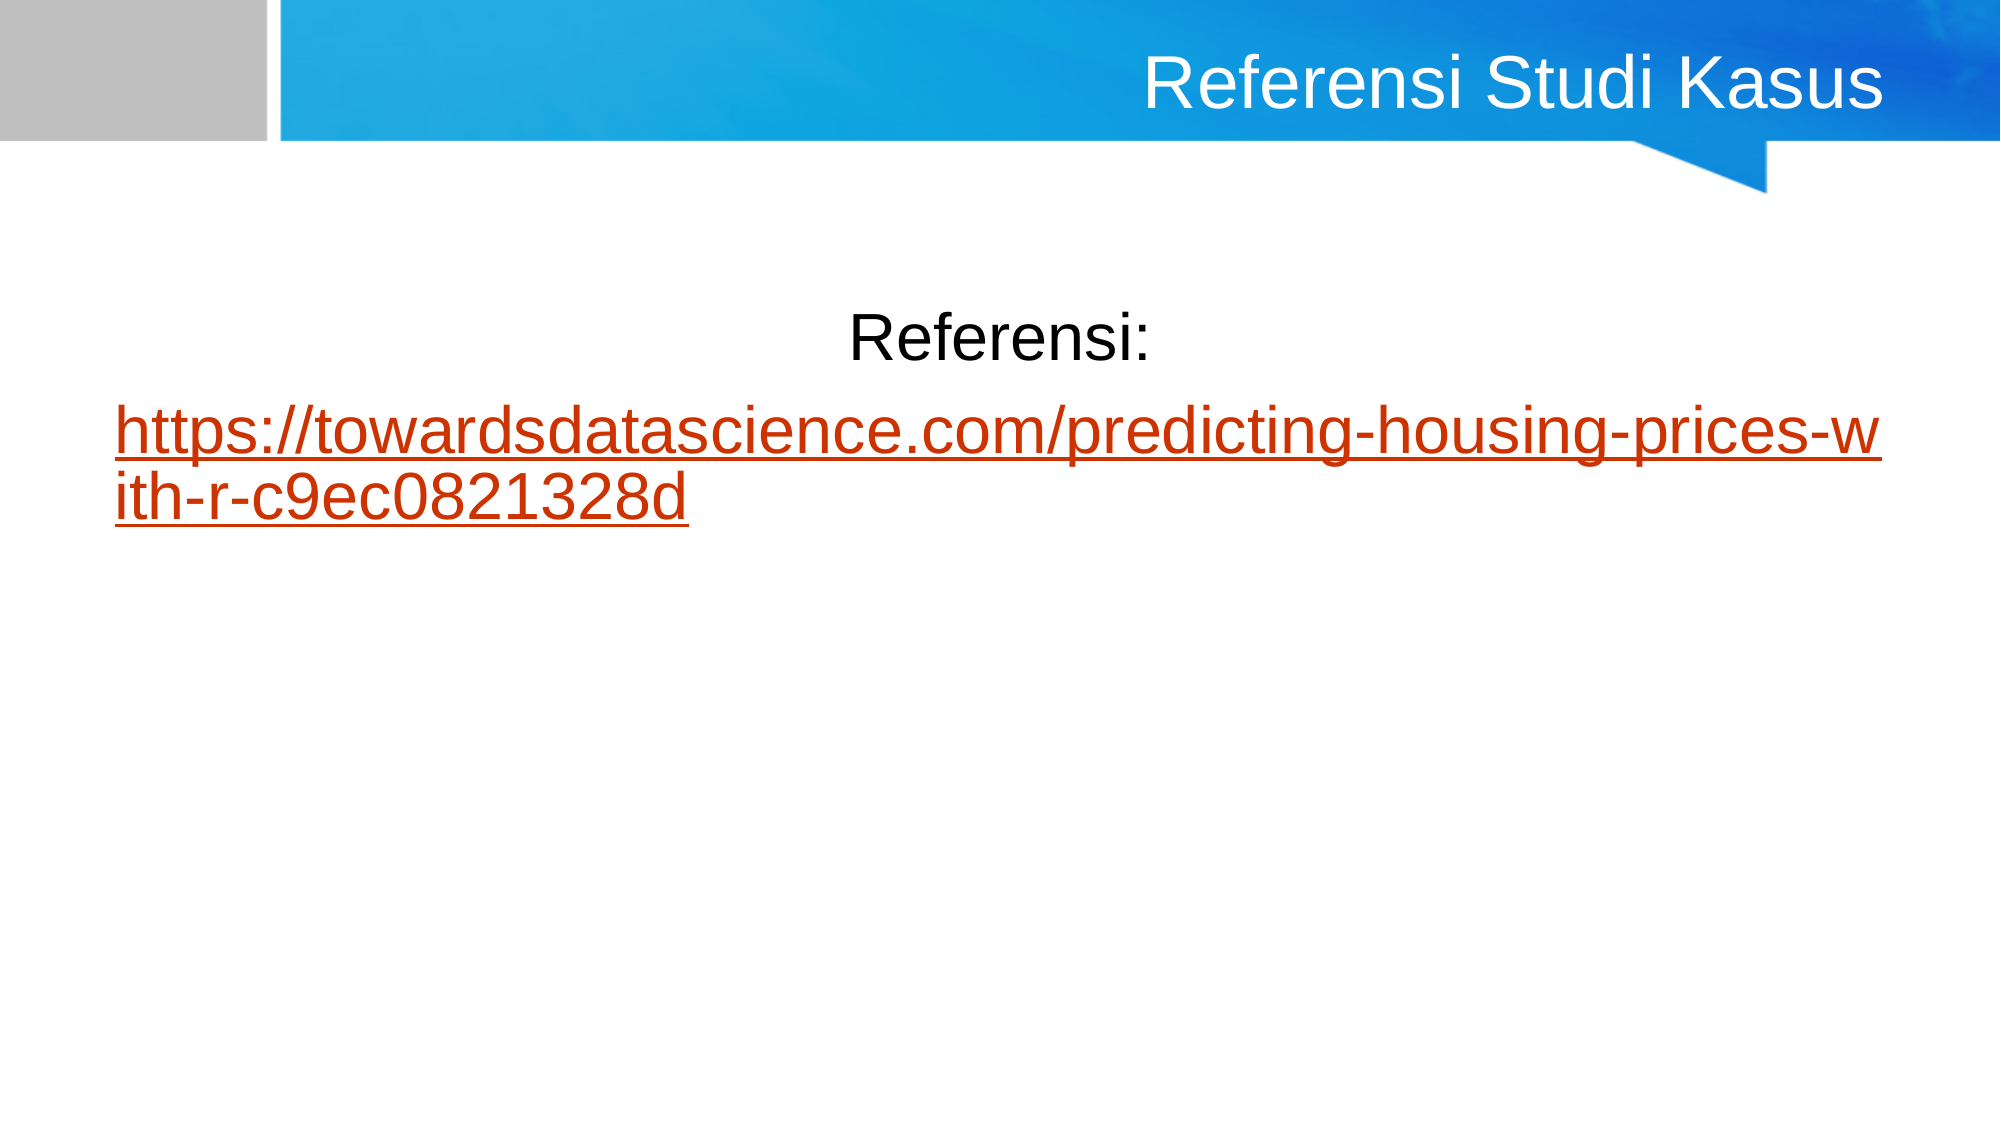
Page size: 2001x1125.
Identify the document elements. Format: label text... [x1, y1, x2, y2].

list Referensi: https://towardsdatascience.com/predicting-housing-prices-with-r-c9ec0821328d [99, 192, 1901, 1006]
title Referensi Studi Kasus [99, 30, 1901, 127]
picture [0, 0, 2000, 1125]
